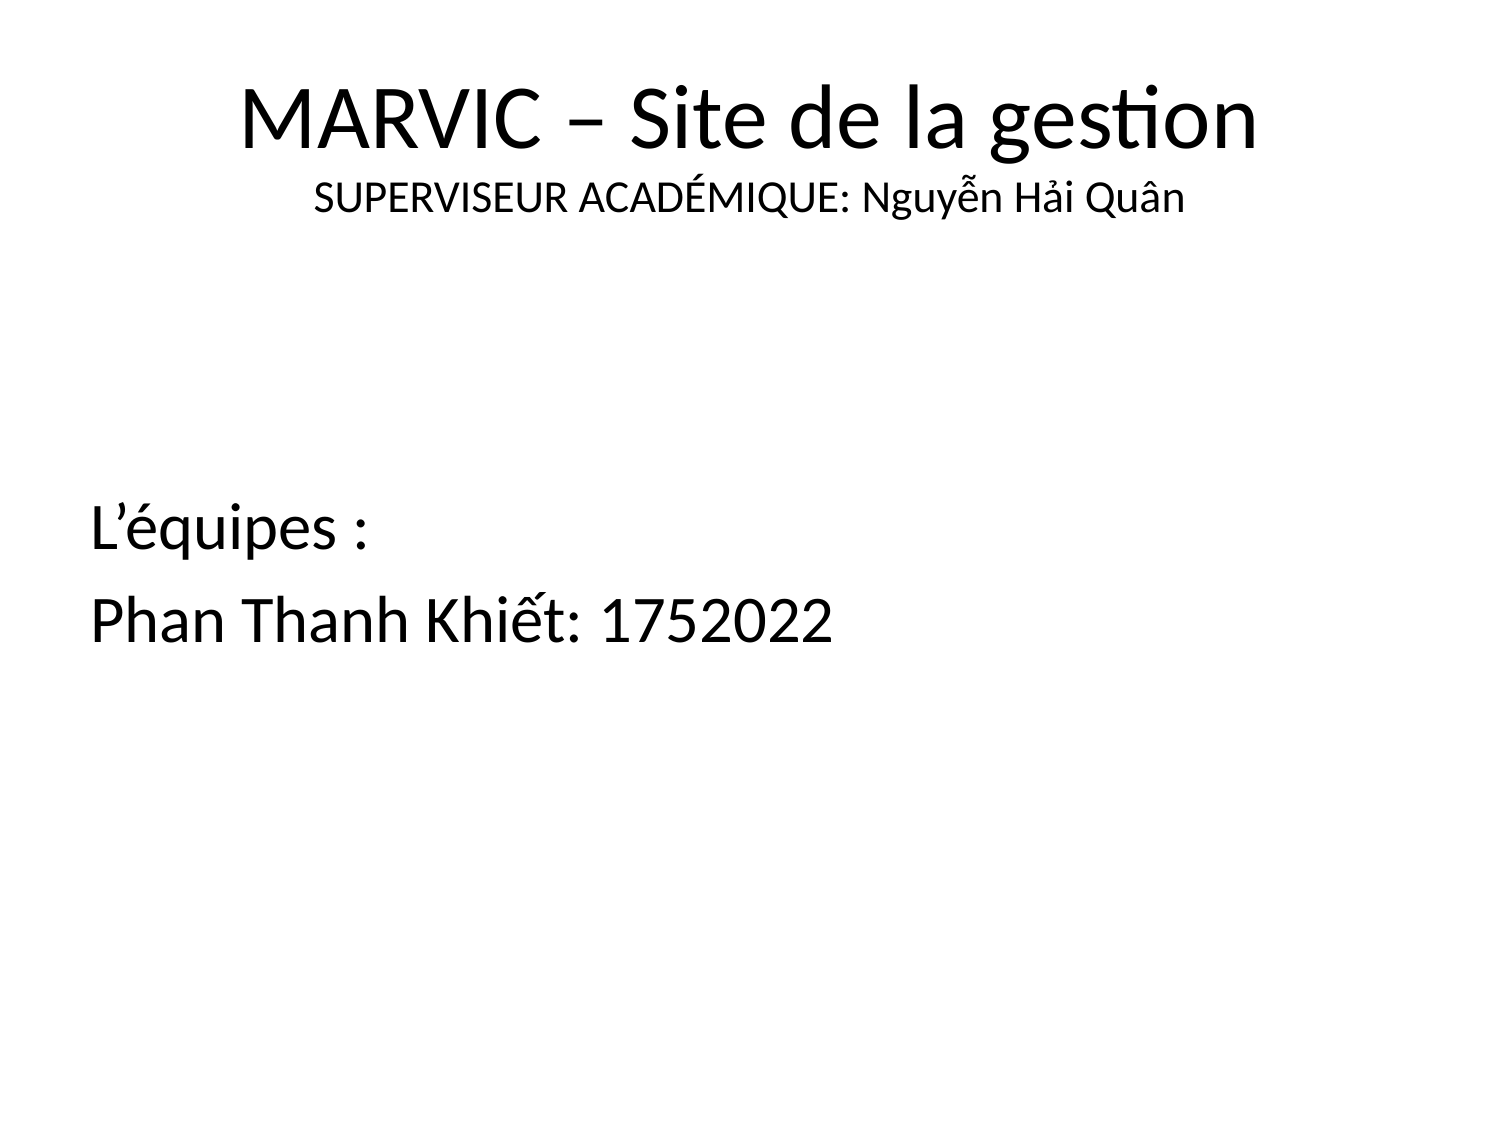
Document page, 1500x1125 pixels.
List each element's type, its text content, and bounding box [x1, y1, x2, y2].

title MARVIC – Site de la gestion SUPERVISEUR ACADÉMIQUE: Nguyễn Hải Quân [75, 45, 1425, 233]
list L’équipes : Phan Thanh Khiết: 1752022 [75, 474, 1425, 869]
